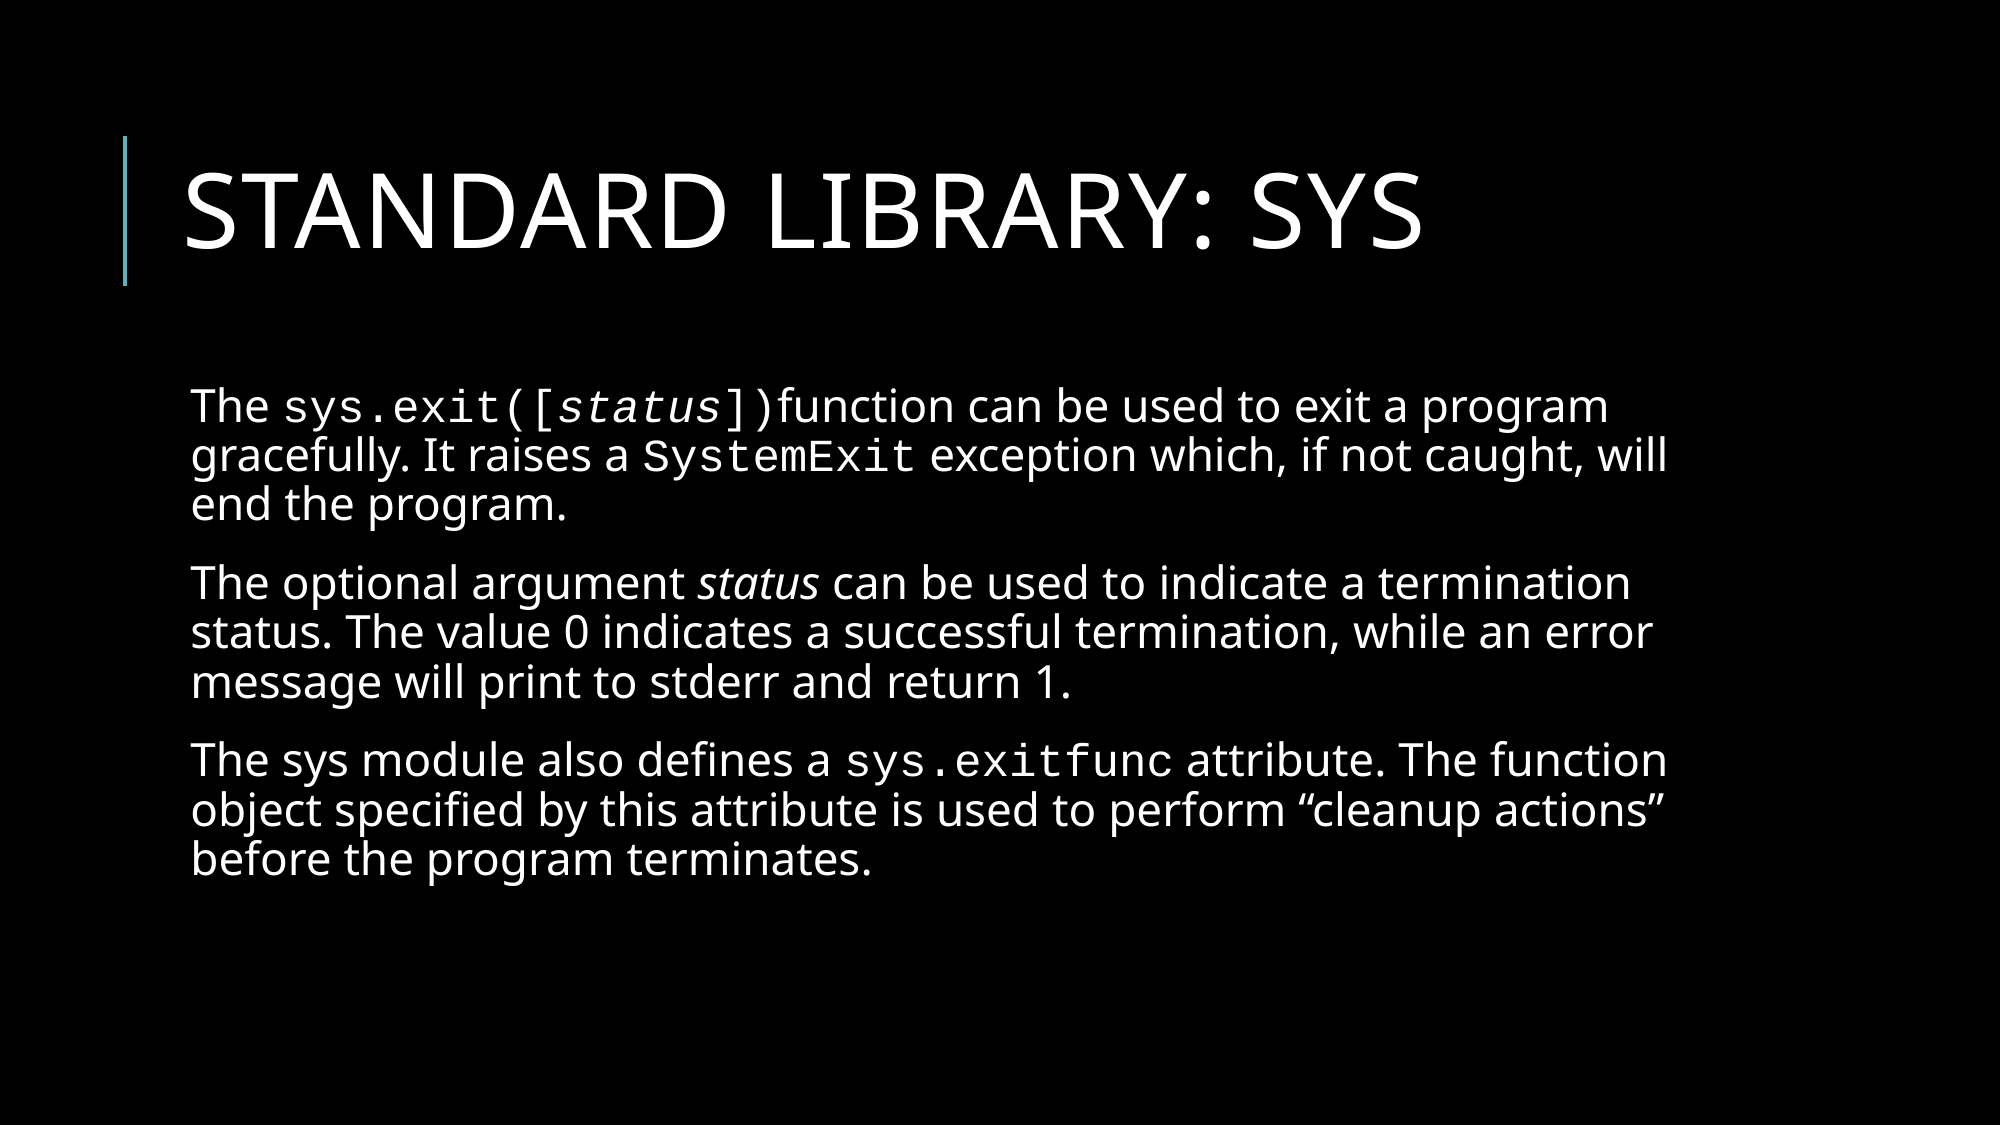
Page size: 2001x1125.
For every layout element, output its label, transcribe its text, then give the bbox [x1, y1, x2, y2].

title Standard library: sys [168, 96, 1763, 342]
list The sys.exit([status])function can be used to exit a program gracefully. It raises a SystemExit exception which, if not caught, will end the program. The optional argument status can be used to indicate a termination status. The value 0 indicates a successful termination, while an error message will print to stderr and return 1. The sys module also defines a sys.exitfunc attribute. The function object specified by this attribute is used to perform “cleanup actions” before the program terminates. [168, 375, 1763, 1035]
